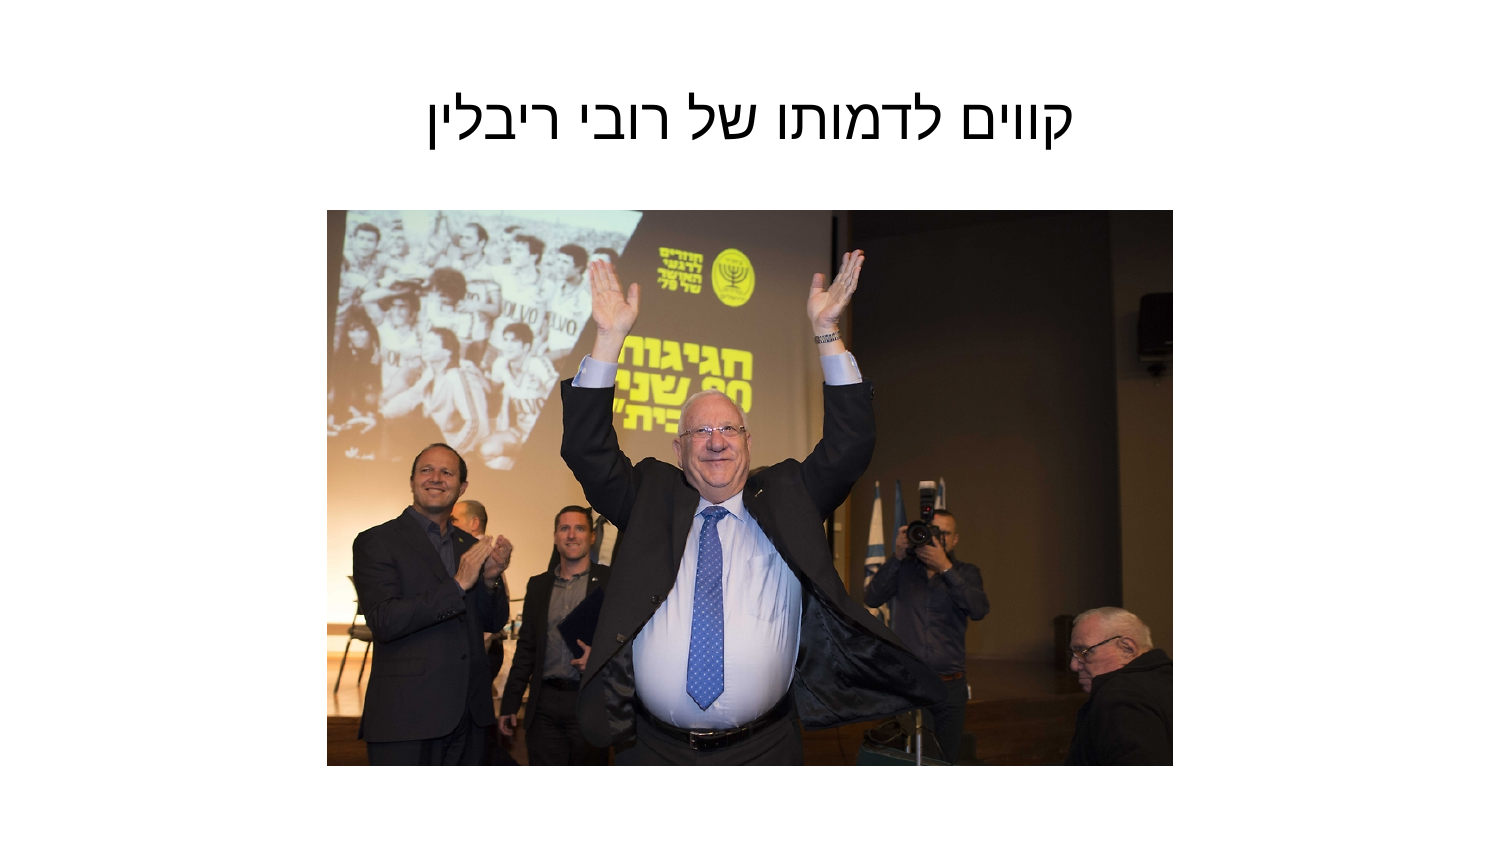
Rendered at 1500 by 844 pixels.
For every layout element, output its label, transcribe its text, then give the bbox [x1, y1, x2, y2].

title קווים לדמותו של רובי ריבלין [51, 72, 1449, 167]
picture [327, 210, 1173, 766]
